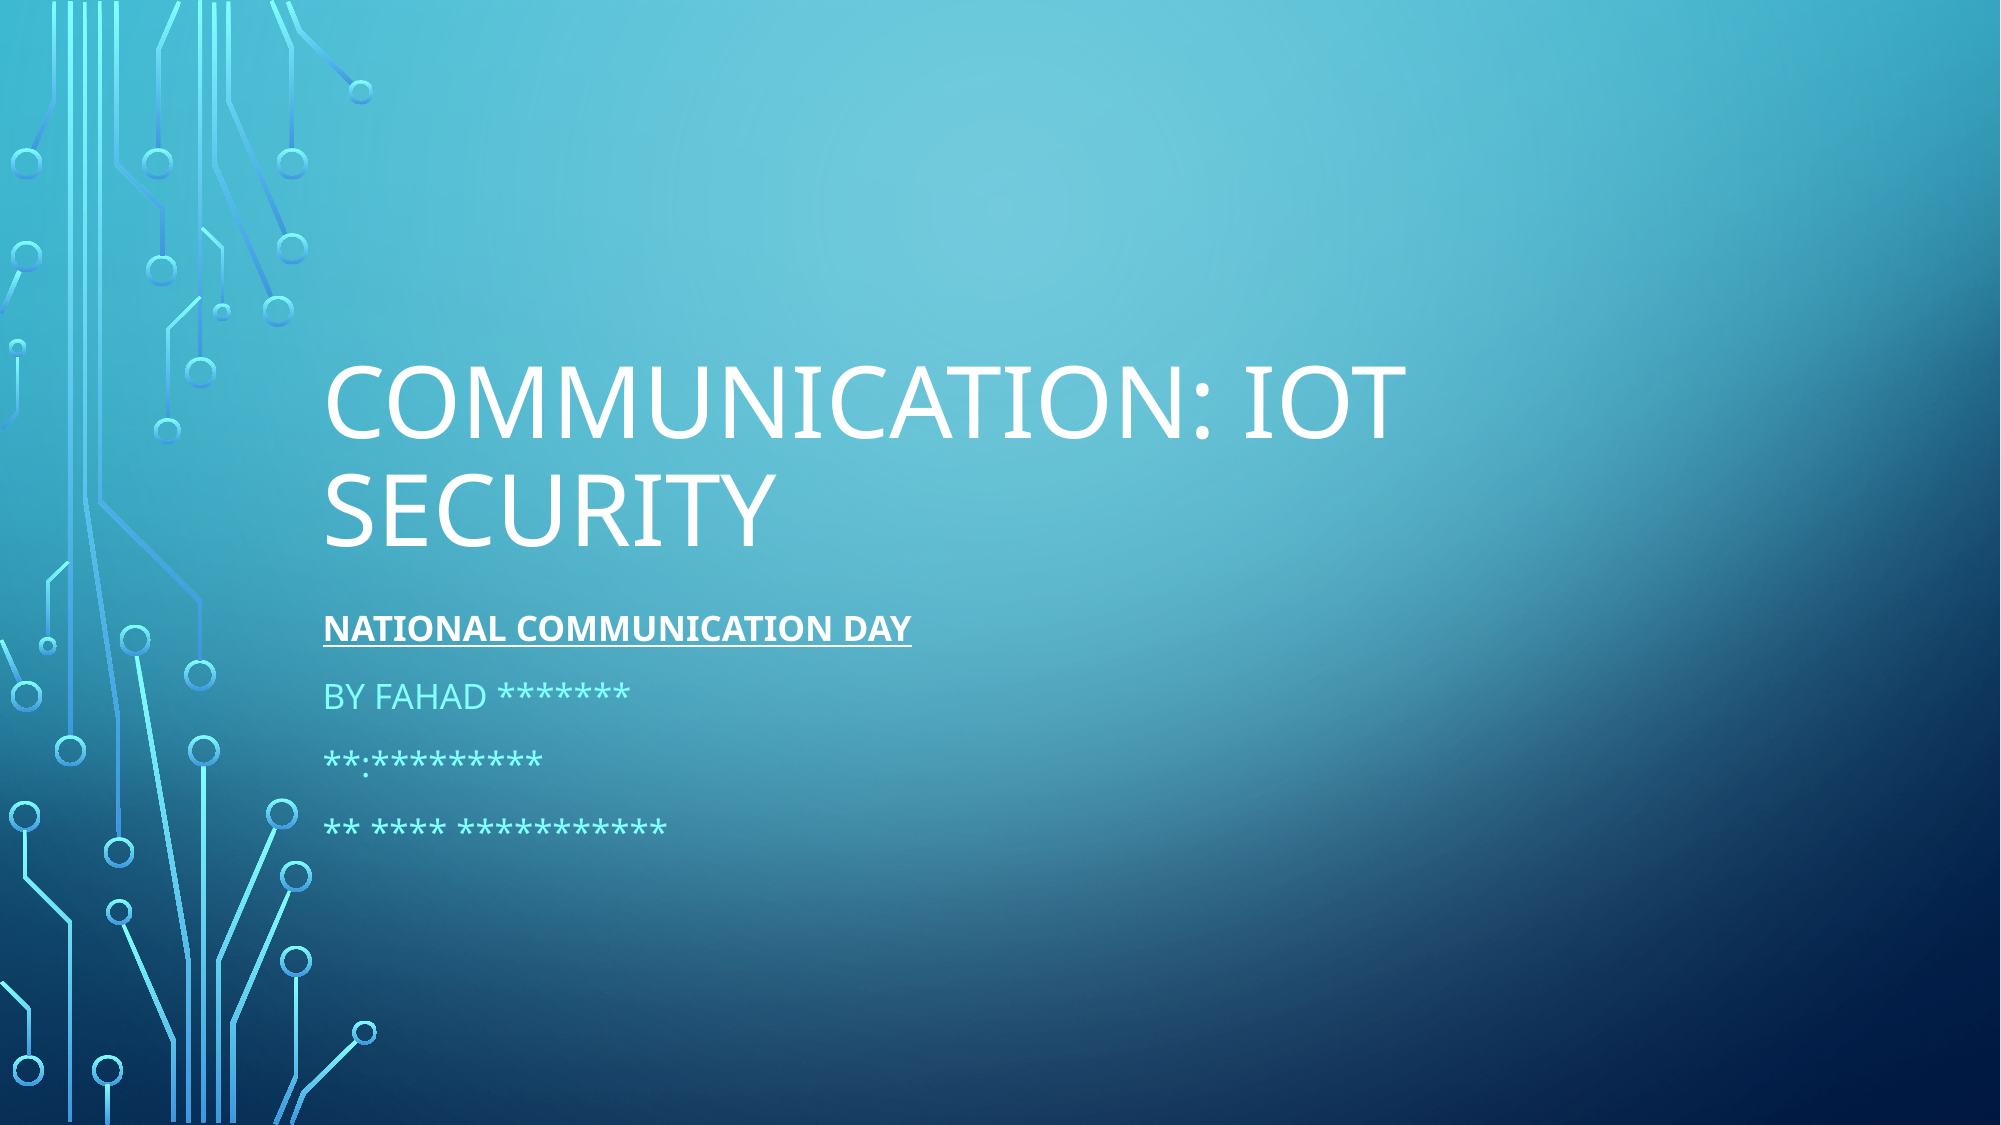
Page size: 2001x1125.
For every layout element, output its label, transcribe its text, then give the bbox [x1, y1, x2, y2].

subtitle National communication day By fAHaD ******* **:********* ** **** *********** [307, 590, 1750, 863]
title Communication: IoT Security [307, 184, 1750, 576]
